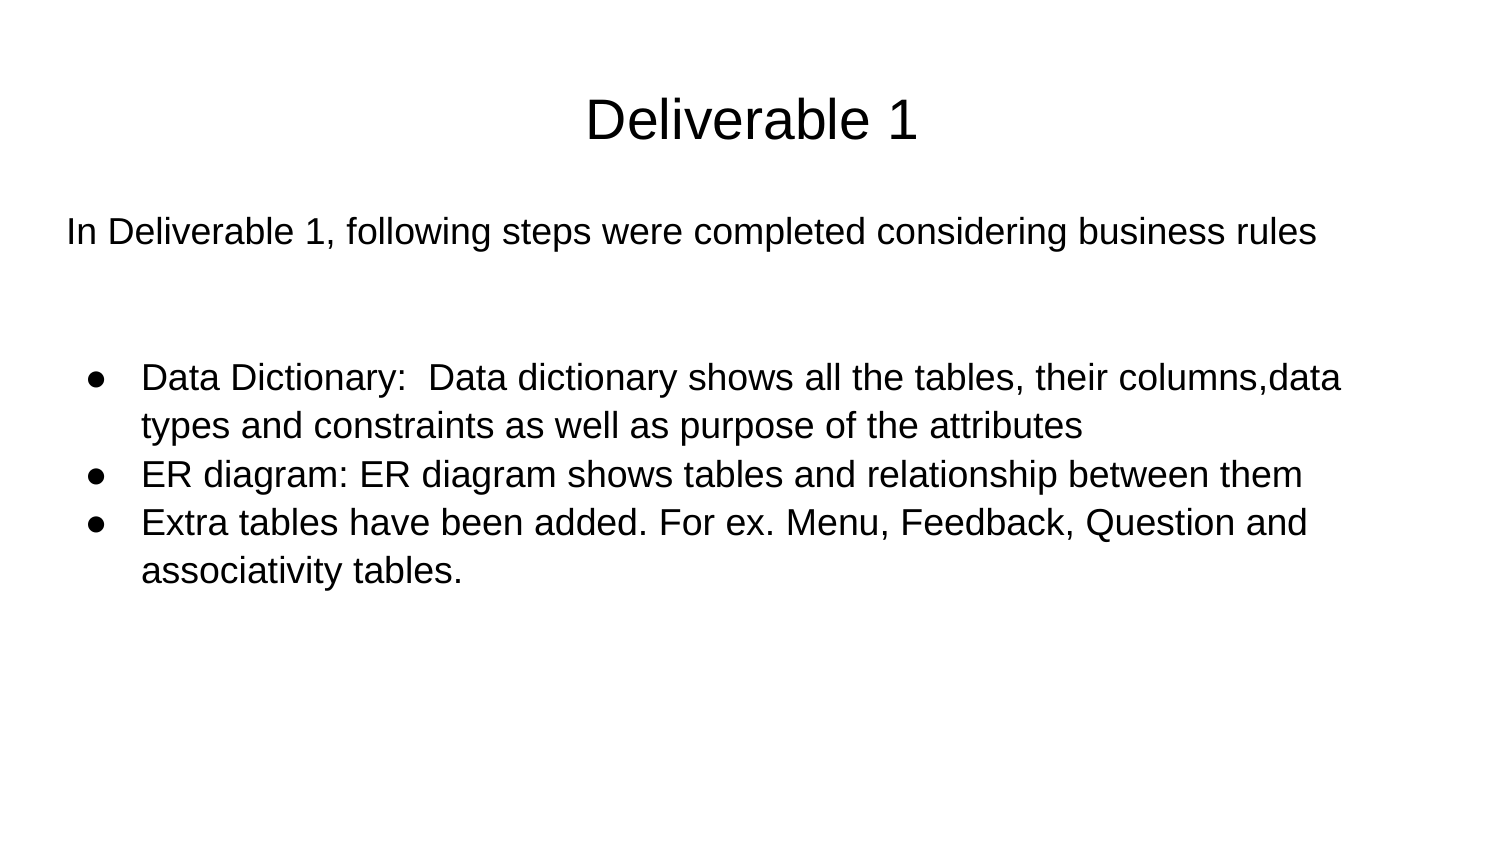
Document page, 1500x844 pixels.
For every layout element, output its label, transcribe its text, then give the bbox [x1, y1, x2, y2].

title Deliverable 1 [51, 72, 1449, 167]
list In Deliverable 1, following steps were completed considering business rules Data Dictionary: Data dictionary shows all the tables, their columns,data types and constraints as well as purpose of the attributes ER diagram: ER diagram shows tables and relationship between them Extra tables have been added. For ex. Menu, Feedback, Question and associativity tables. [51, 189, 1449, 750]
